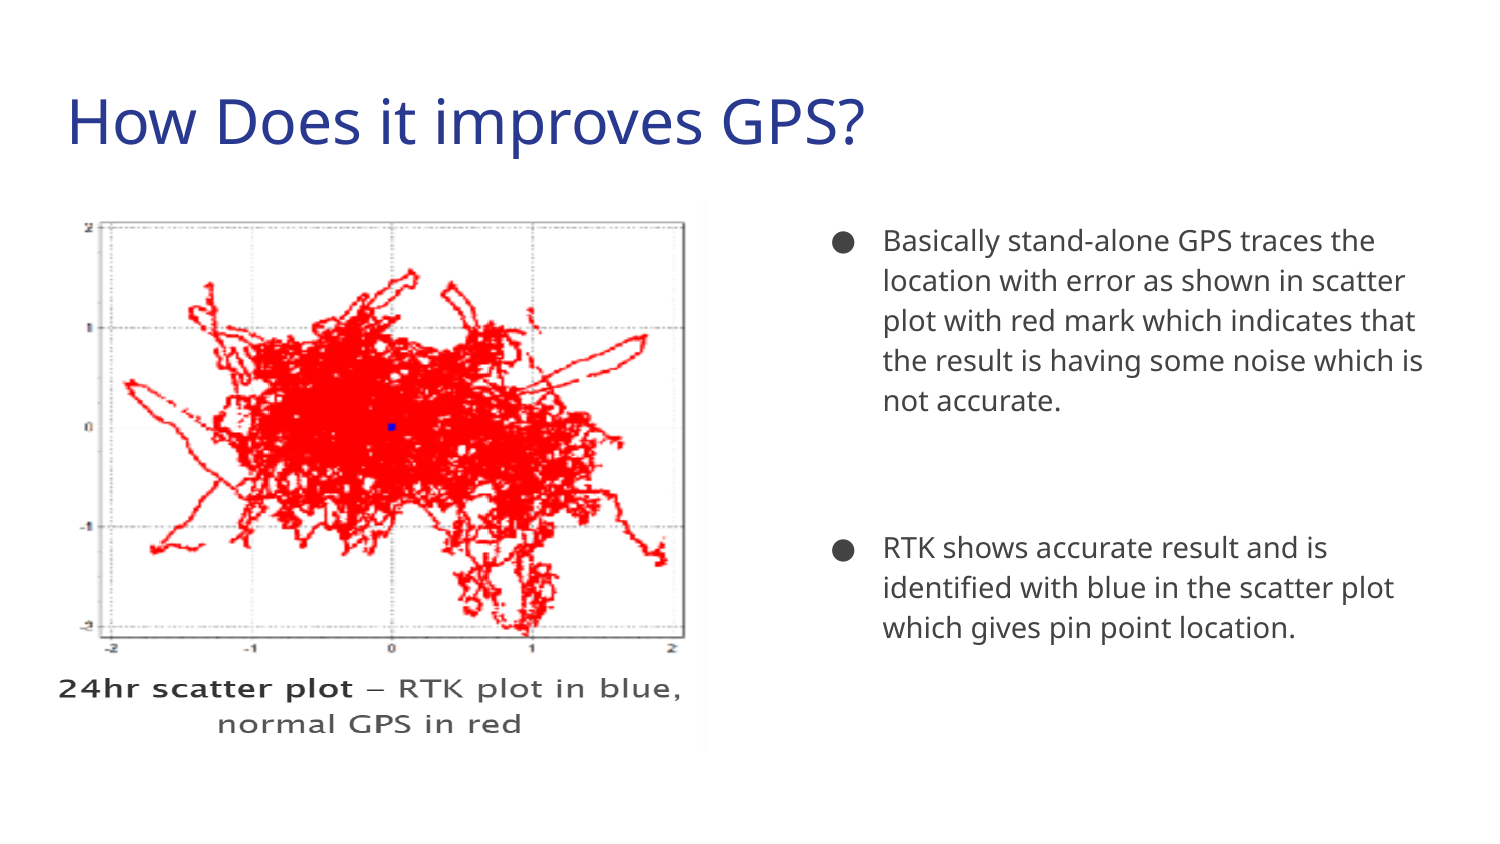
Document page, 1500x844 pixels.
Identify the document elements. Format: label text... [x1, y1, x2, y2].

picture [50, 201, 708, 750]
list Basically stand-alone GPS traces the location with error as shown in scatter plot with red mark which indicates that the result is having some noise which is not accurate. RTK shows accurate result and is identified with blue in the scatter plot which gives pin point location. [792, 201, 1449, 750]
title How Does it improves GPS? [51, 67, 1449, 167]
